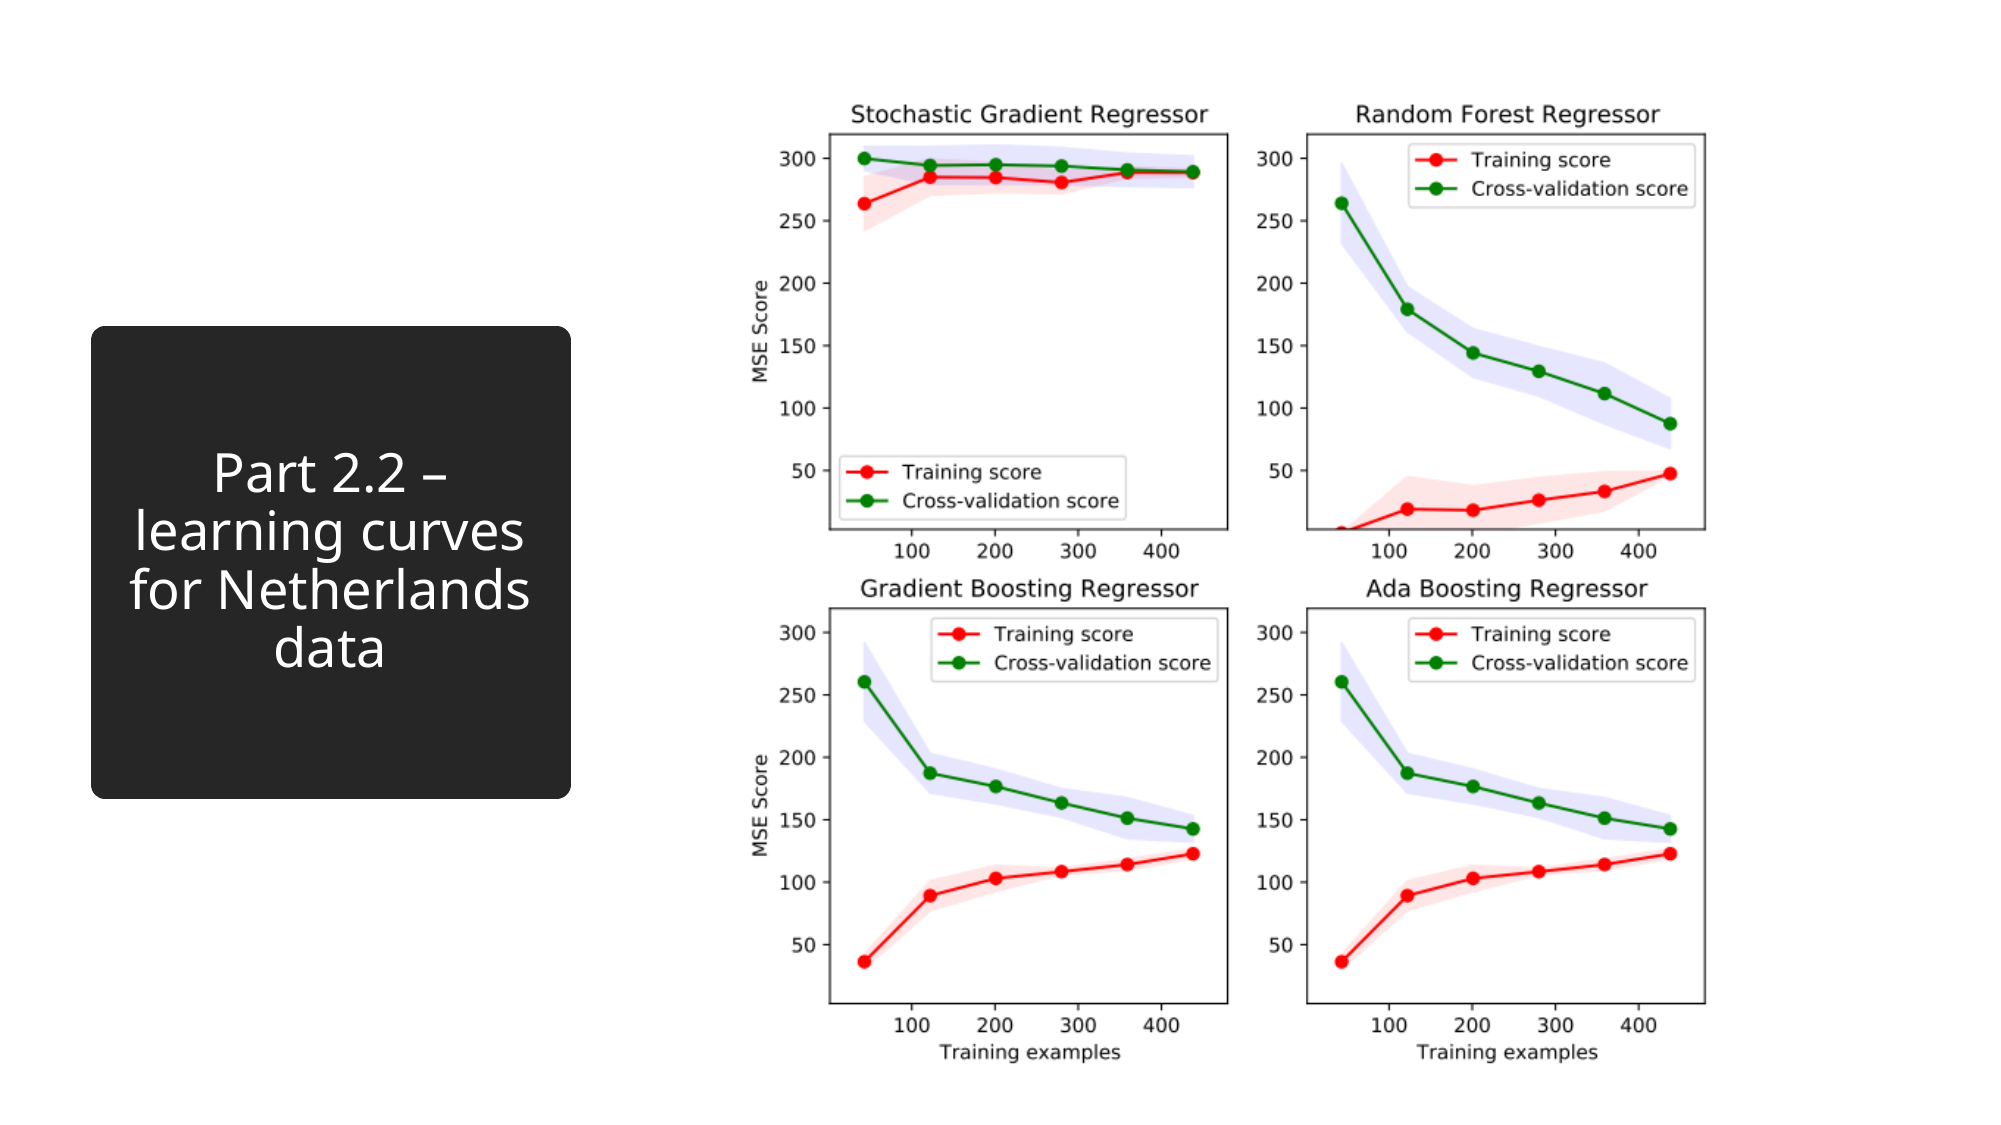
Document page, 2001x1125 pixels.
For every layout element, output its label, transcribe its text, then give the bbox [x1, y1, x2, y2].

title Part 2.2 – learning curves for Netherlands data [105, 340, 557, 785]
picture [689, 0, 1815, 1125]
